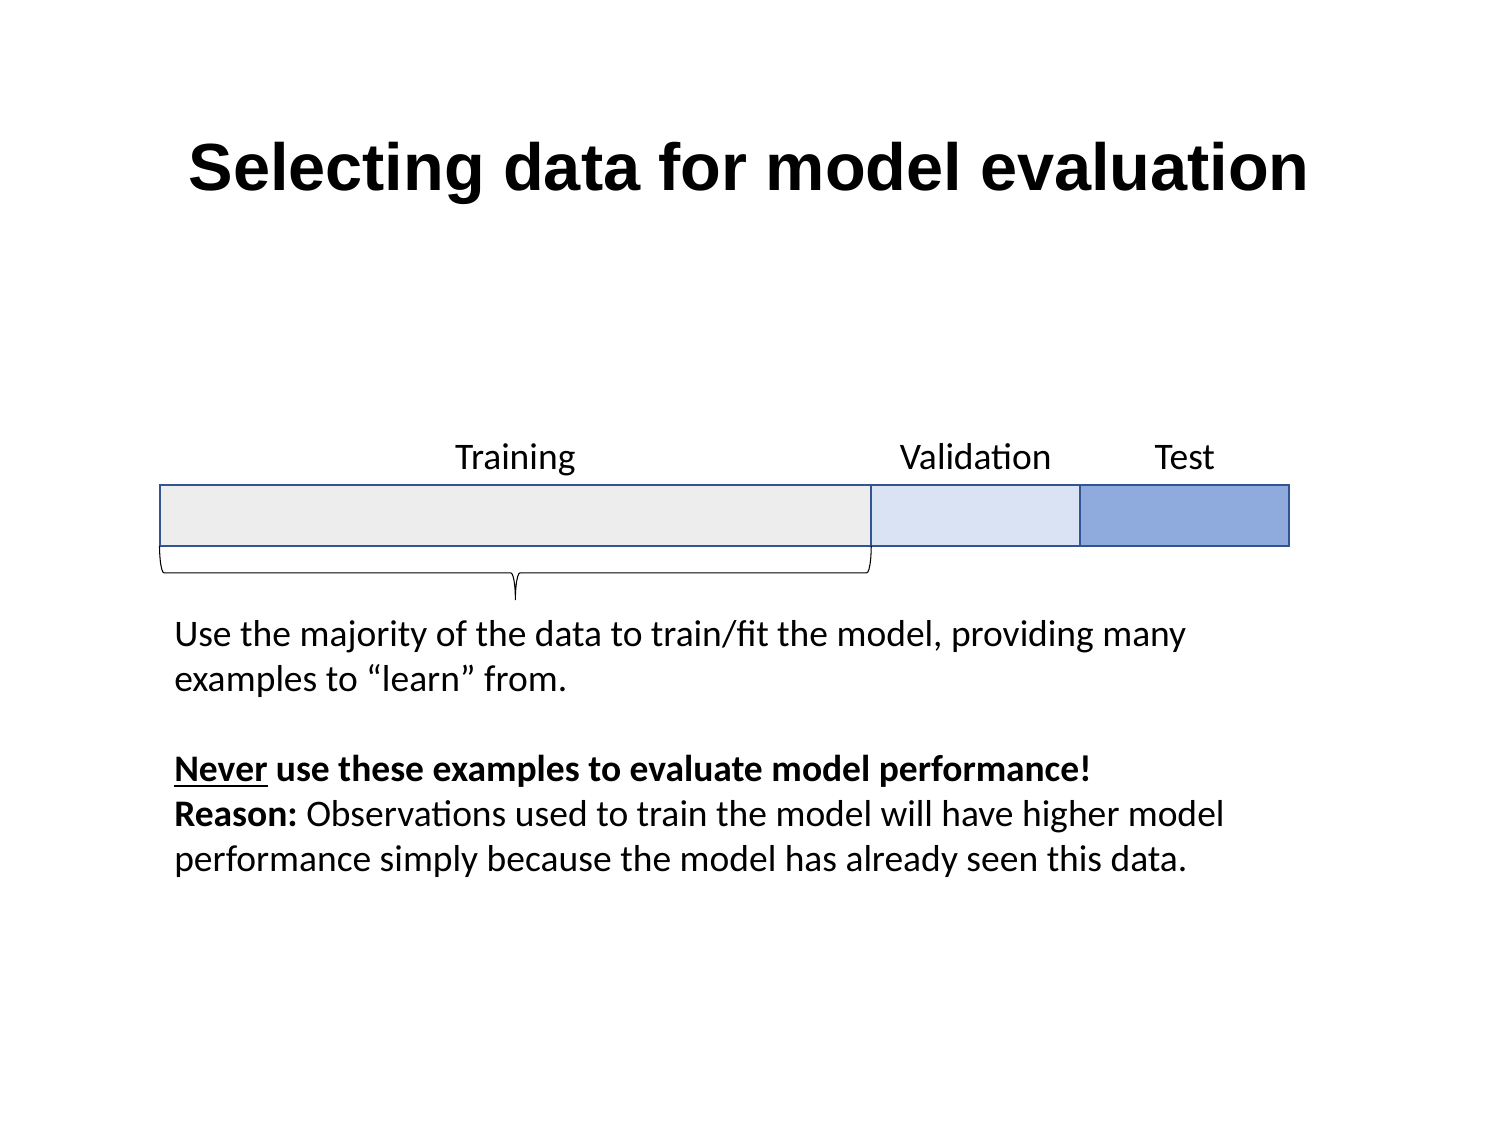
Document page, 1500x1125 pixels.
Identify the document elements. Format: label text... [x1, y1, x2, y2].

title Selecting data for model evaluation [103, 59, 1397, 278]
text_box Training [248, 424, 782, 485]
text_box [158, 545, 872, 601]
text_box Use the majority of the data to train/fit the model, providing many examples to “learn” from. Never use these examples to evaluate model performance! Reason: Observations used to train the model will have higher model performance simply because the model has already seen this data. [159, 602, 1290, 887]
text_box Test [918, 424, 1452, 485]
text_box [870, 485, 1079, 547]
text_box Validation [782, 424, 918, 485]
text_box [159, 484, 870, 545]
text_box [1079, 485, 1290, 547]
